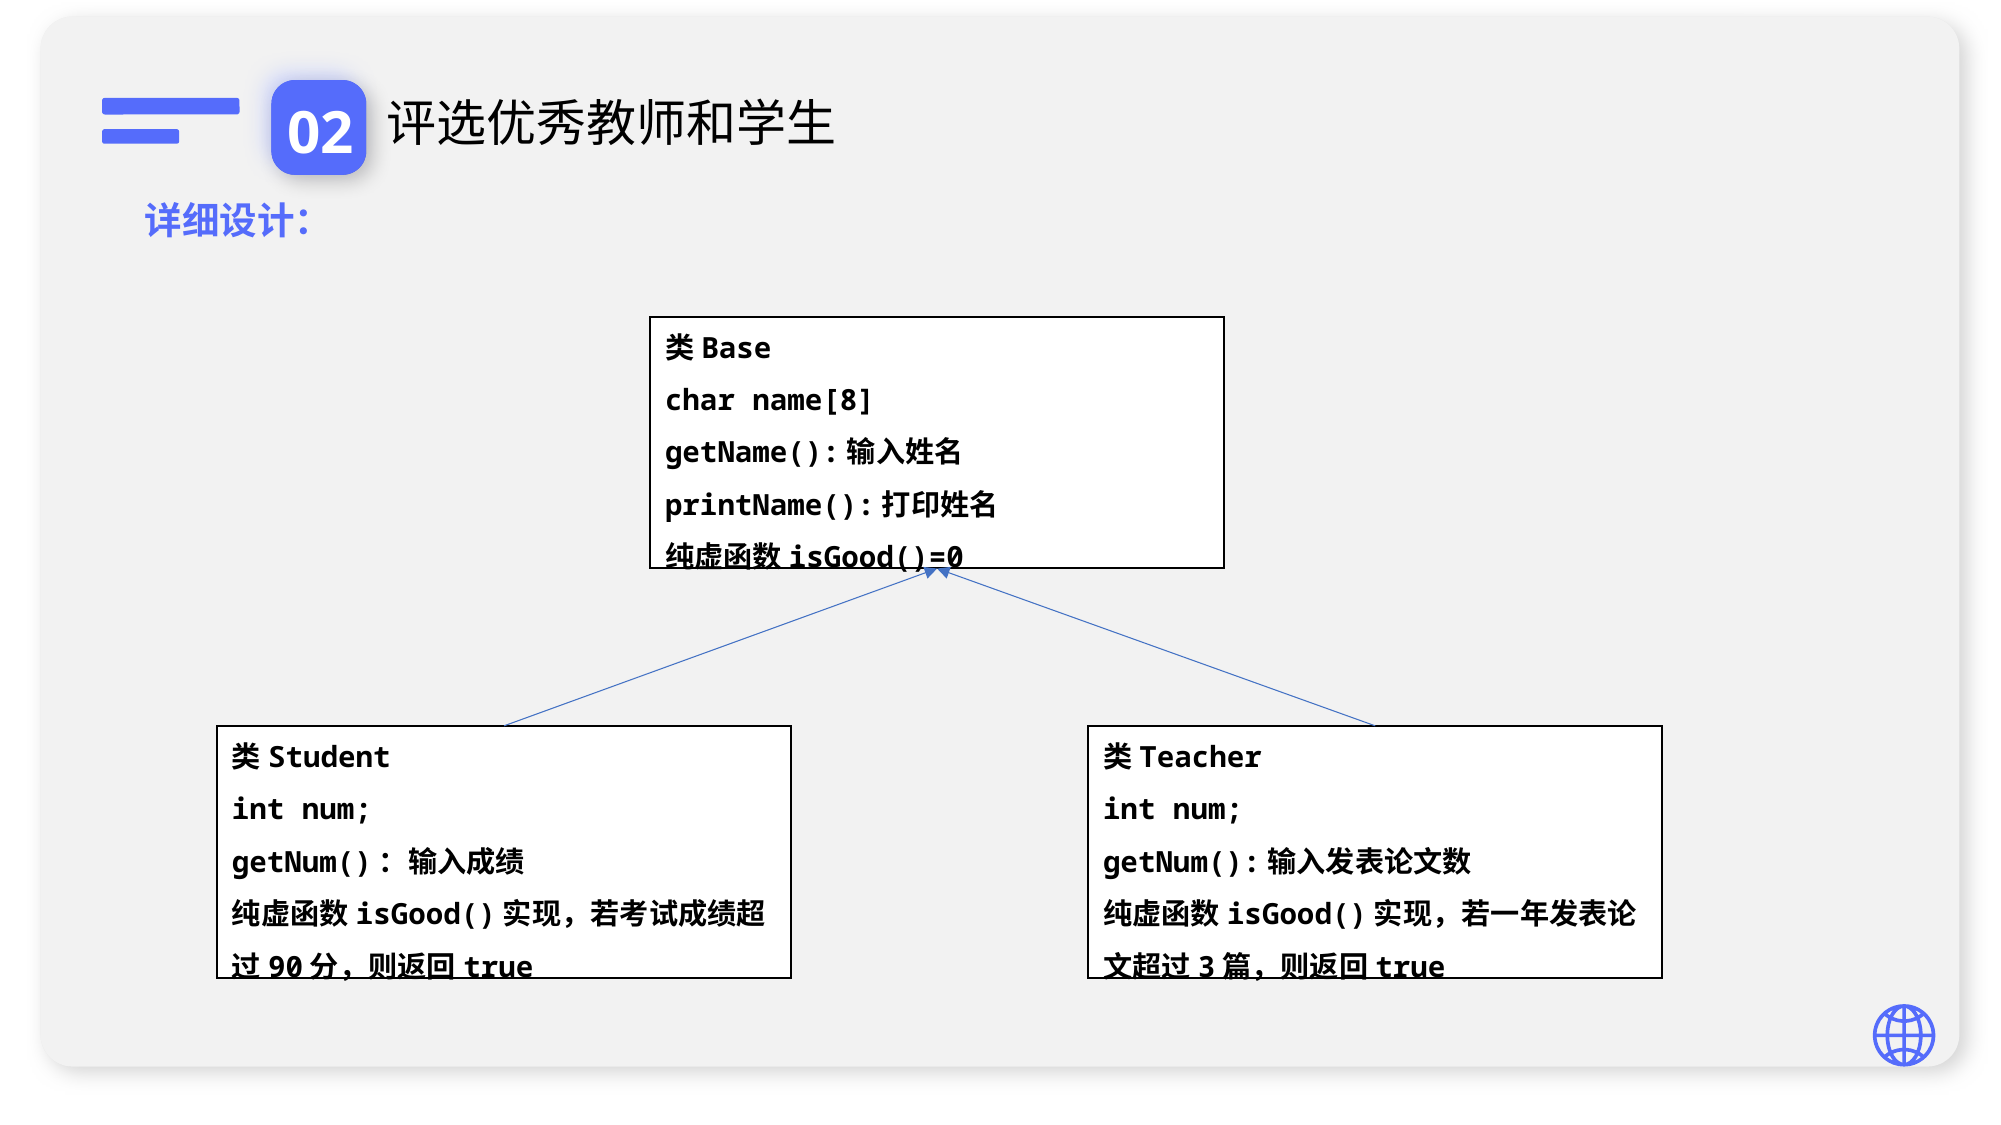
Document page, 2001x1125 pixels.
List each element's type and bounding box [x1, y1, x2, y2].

text_box [504, 568, 938, 726]
text_box [40, 16, 1960, 1067]
text_box [938, 568, 1376, 726]
text_box [266, 80, 375, 175]
